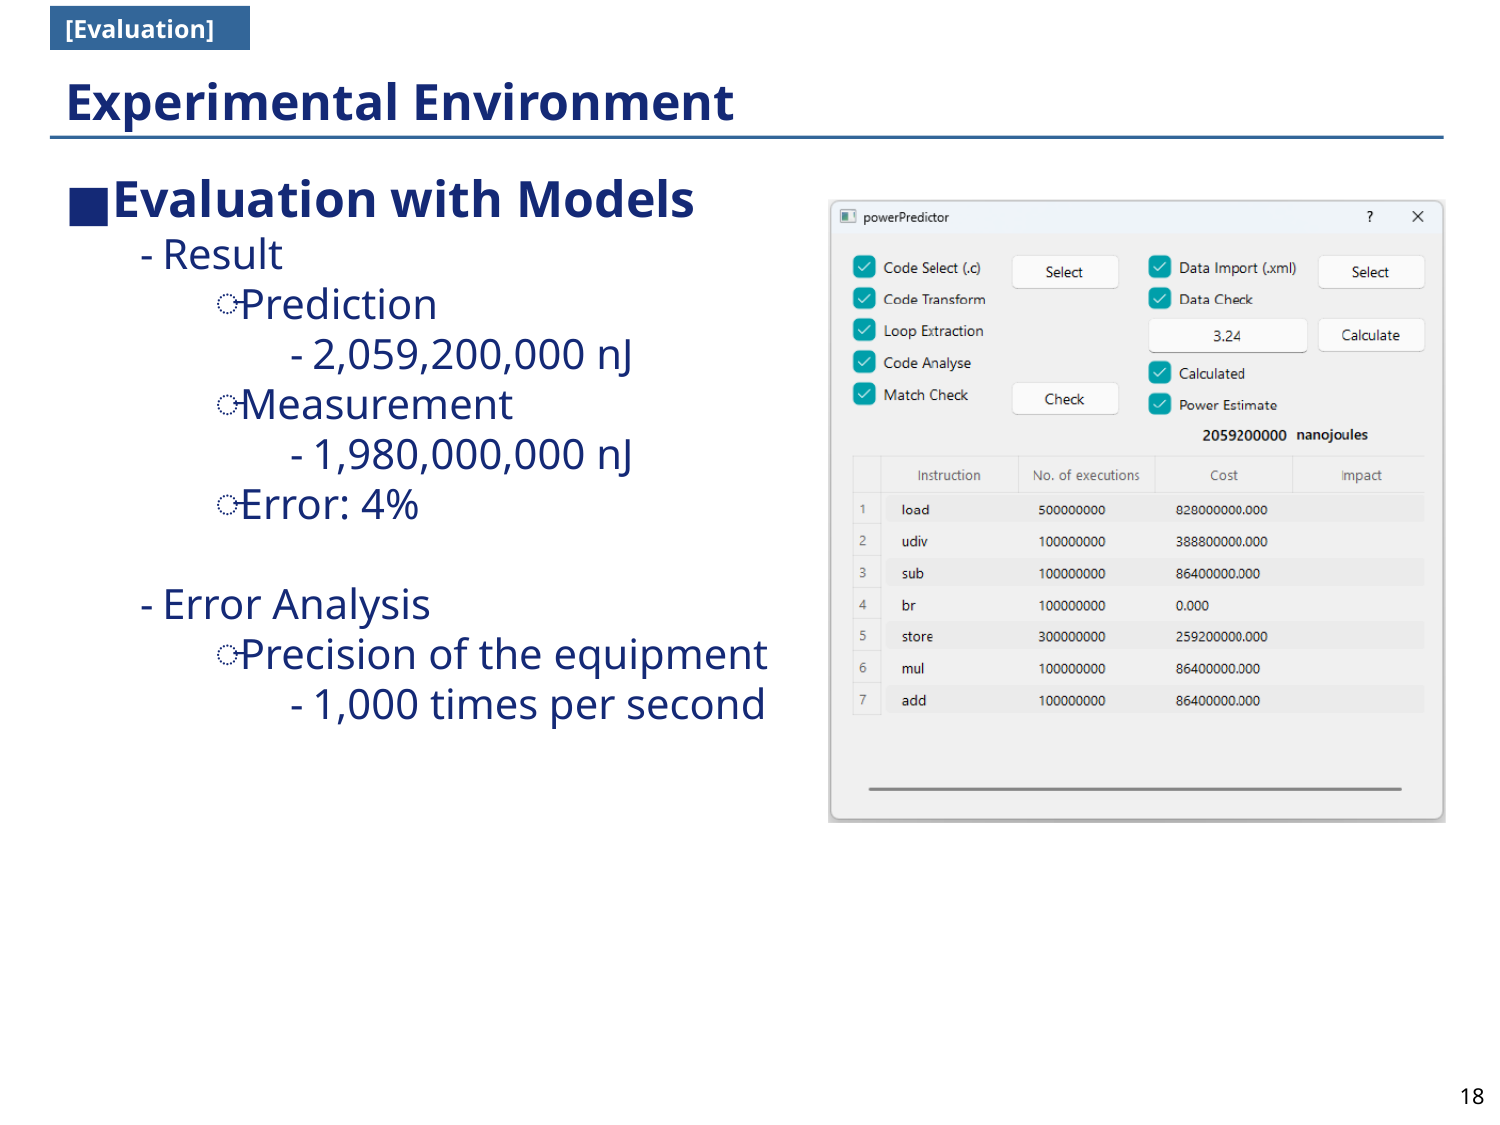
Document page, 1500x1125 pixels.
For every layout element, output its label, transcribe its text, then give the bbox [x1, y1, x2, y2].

picture [825, 194, 1450, 824]
title Experimental Environment [50, 62, 1325, 138]
slide_number 18 [1400, 1074, 1500, 1125]
text_box Evaluation with Models Result Prediction 2,059,200,000 nJ Measurement 1,980,000,000 nJ Error: 4% Error Analysis Precision of the equipment 1,000 times per second [50, 160, 1472, 1048]
text_box [Evaluation] [50, 5, 250, 50]
